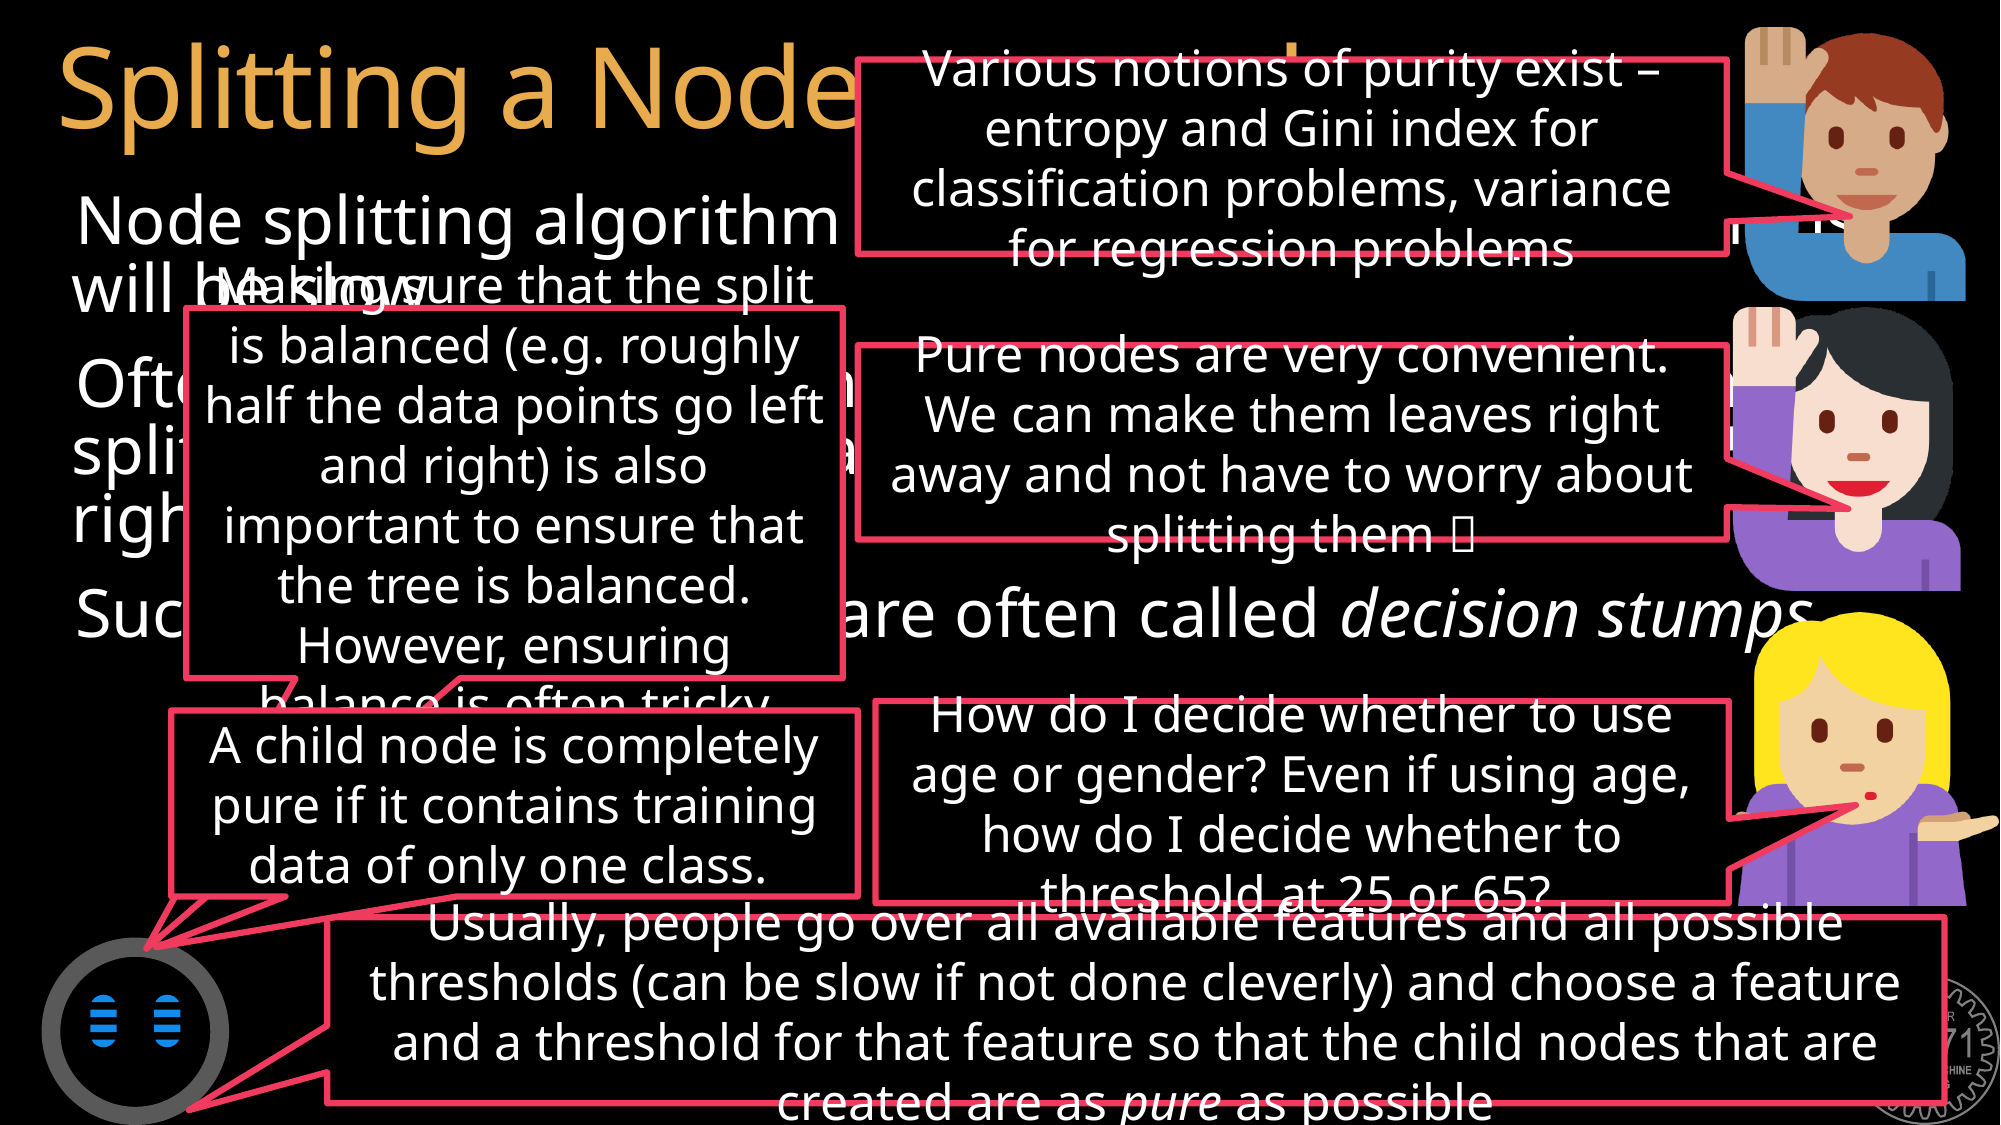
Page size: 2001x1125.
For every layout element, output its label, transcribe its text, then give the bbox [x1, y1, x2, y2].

text_box Various notions of purity exist – entropy and Gini index for classification problems, variance for regression problems [856, 58, 1718, 255]
title Splitting a Node – some lessons [41, 5, 1945, 183]
picture [1704, 307, 1988, 591]
text_box Pure nodes are very convenient. We can make them leaves right away and not have to worry about splitting them  [856, 344, 1704, 541]
text_box A child node is completely pure if it contains training data of only one class. [170, 709, 859, 937]
text_box Usually, people go over all available features and all possible thresholds (can be slow if not done cleverly) and choose a feature and a threshold for that feature so that the child nodes that are created are as pure as possible [230, 916, 1946, 1105]
picture [1704, 612, 1999, 907]
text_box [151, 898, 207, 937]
text_box Making sure that the split is balanced (e.g. roughly half the data points go left and right) is also important to ensure that the tree is balanced. However, ensuring balance is often tricky [185, 306, 844, 709]
picture [1718, 27, 1992, 302]
text_box How do I decide whether to use age or gender? Even if using age, how do I decide whether to threshold at 25 or 65? [874, 699, 1704, 905]
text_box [41, 937, 230, 1125]
